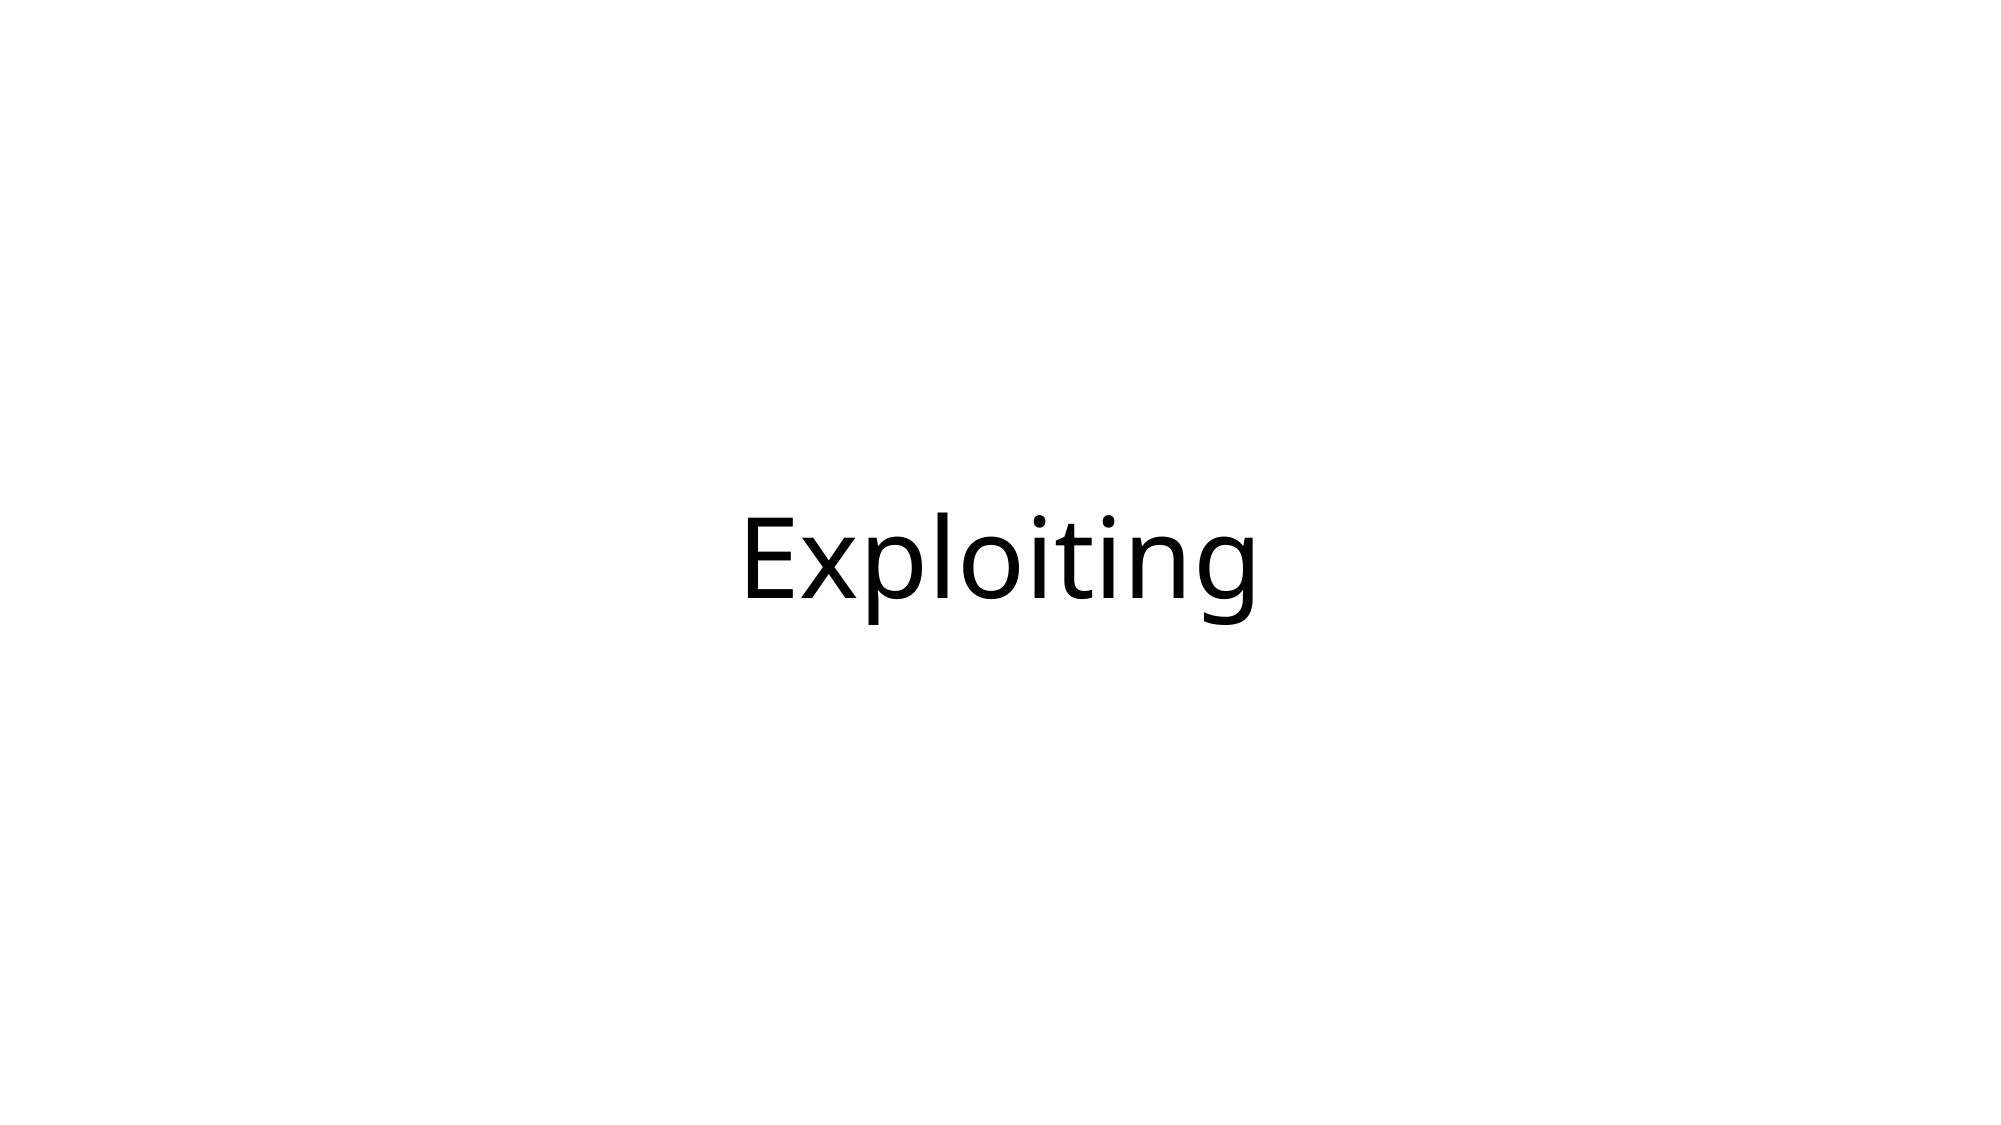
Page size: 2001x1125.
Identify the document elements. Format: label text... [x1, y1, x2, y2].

title Exploiting [249, 366, 1750, 759]
